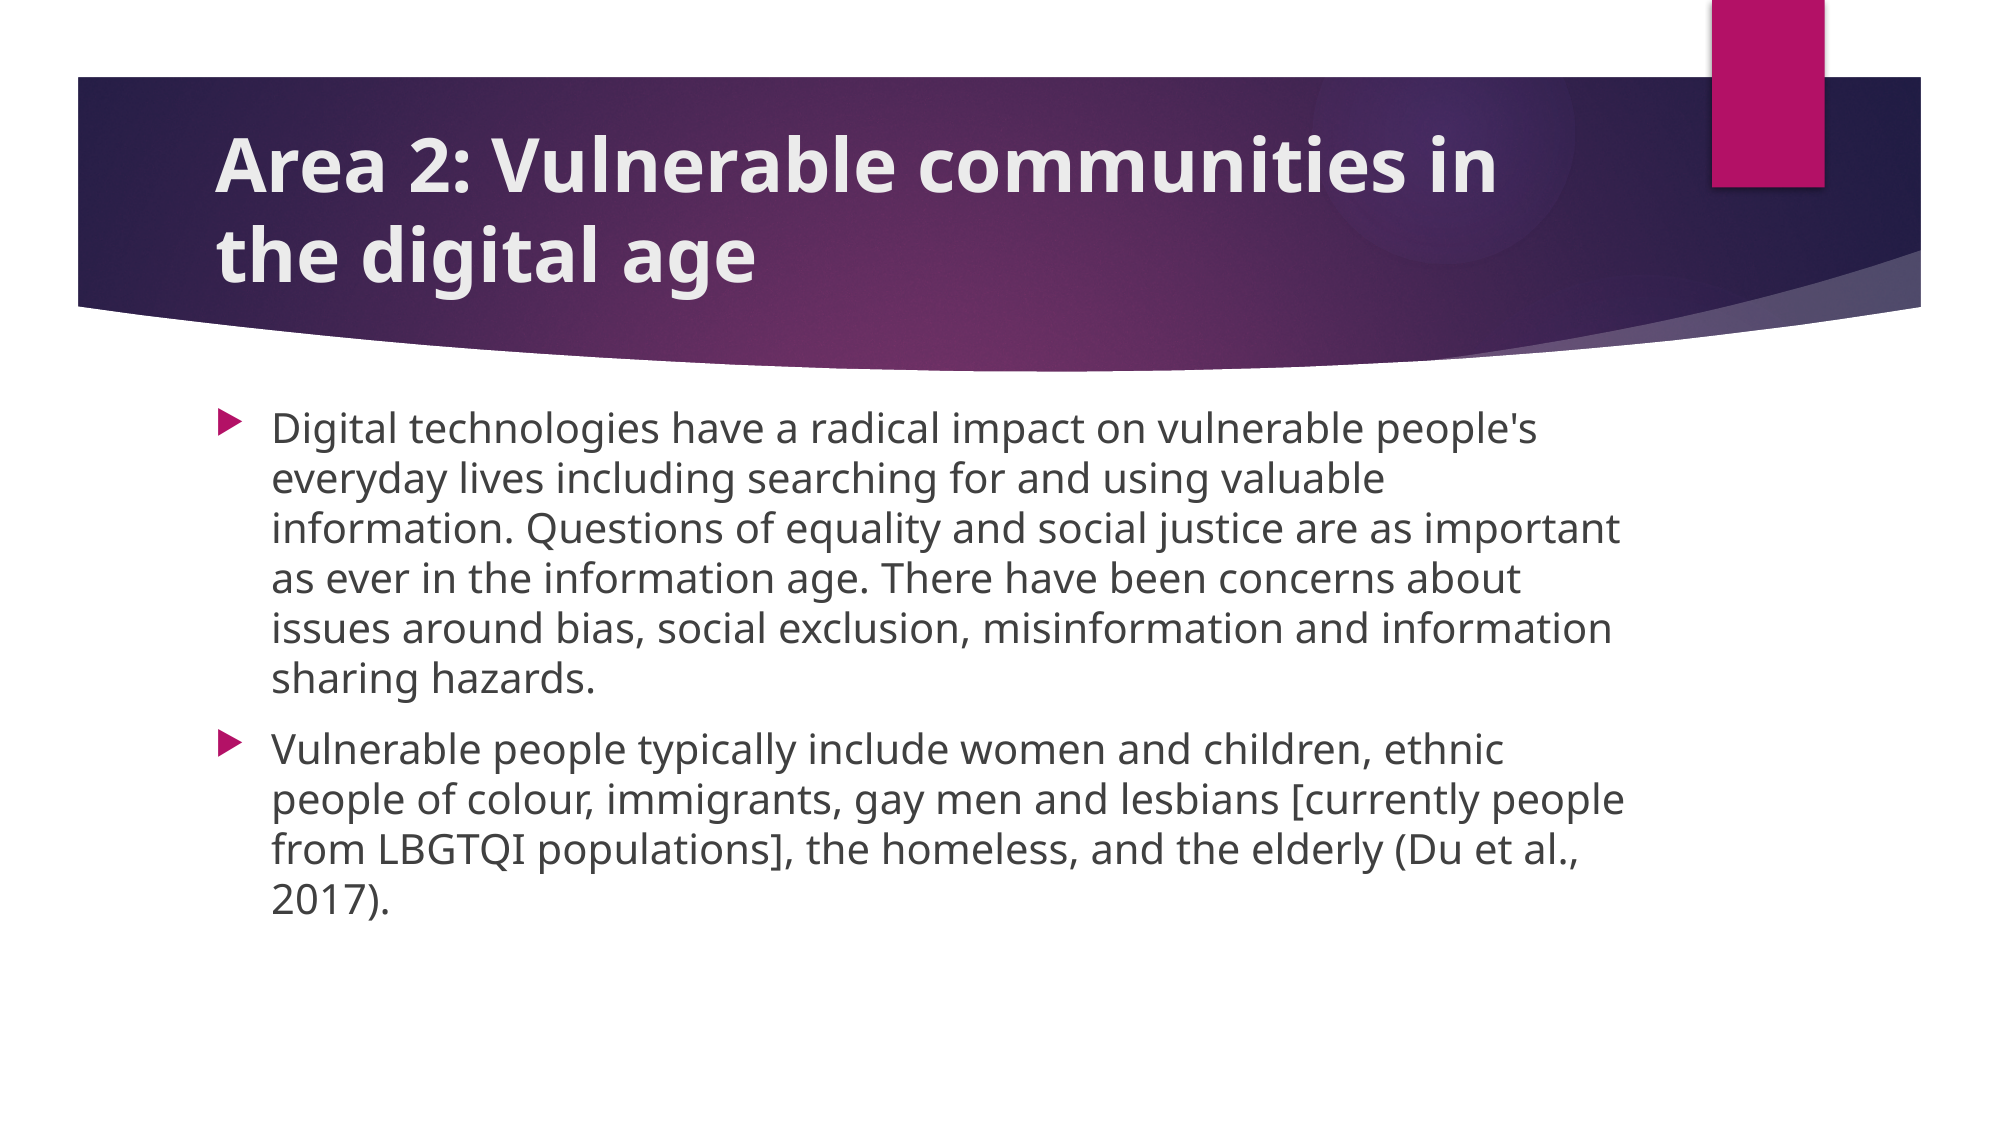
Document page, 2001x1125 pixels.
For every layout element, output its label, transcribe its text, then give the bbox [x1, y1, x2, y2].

title Area 2: Vulnerable communities in the digital age [200, 194, 1638, 311]
list Digital technologies have a radical impact on vulnerable people's everyday lives including searching for and using valuable information. Questions of equality and social justice are as important as ever in the information age. There have been concerns about issues around bias, social exclusion, misinformation and information sharing hazards. Vulnerable people typically include women and children, ethnic people of colour, immigrants, gay men and lesbians [currently people from LBGTQI populations], the homeless, and the elderly (Du et al., 2017). [200, 394, 1648, 955]
